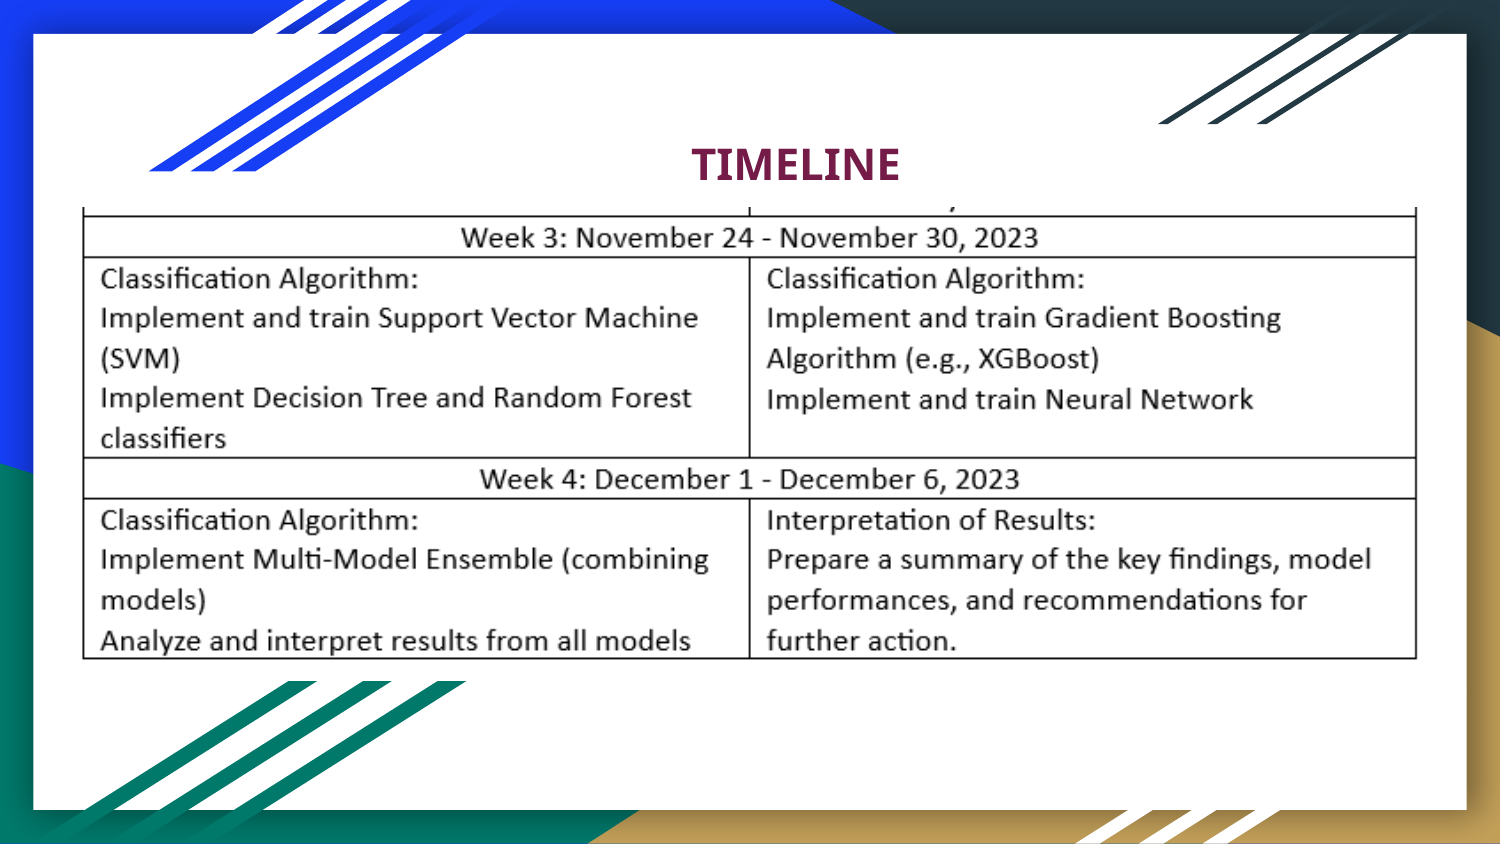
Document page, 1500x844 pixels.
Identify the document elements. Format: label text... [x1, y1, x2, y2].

title TIMELINE [49, 97, 1468, 764]
picture [74, 207, 1435, 681]
